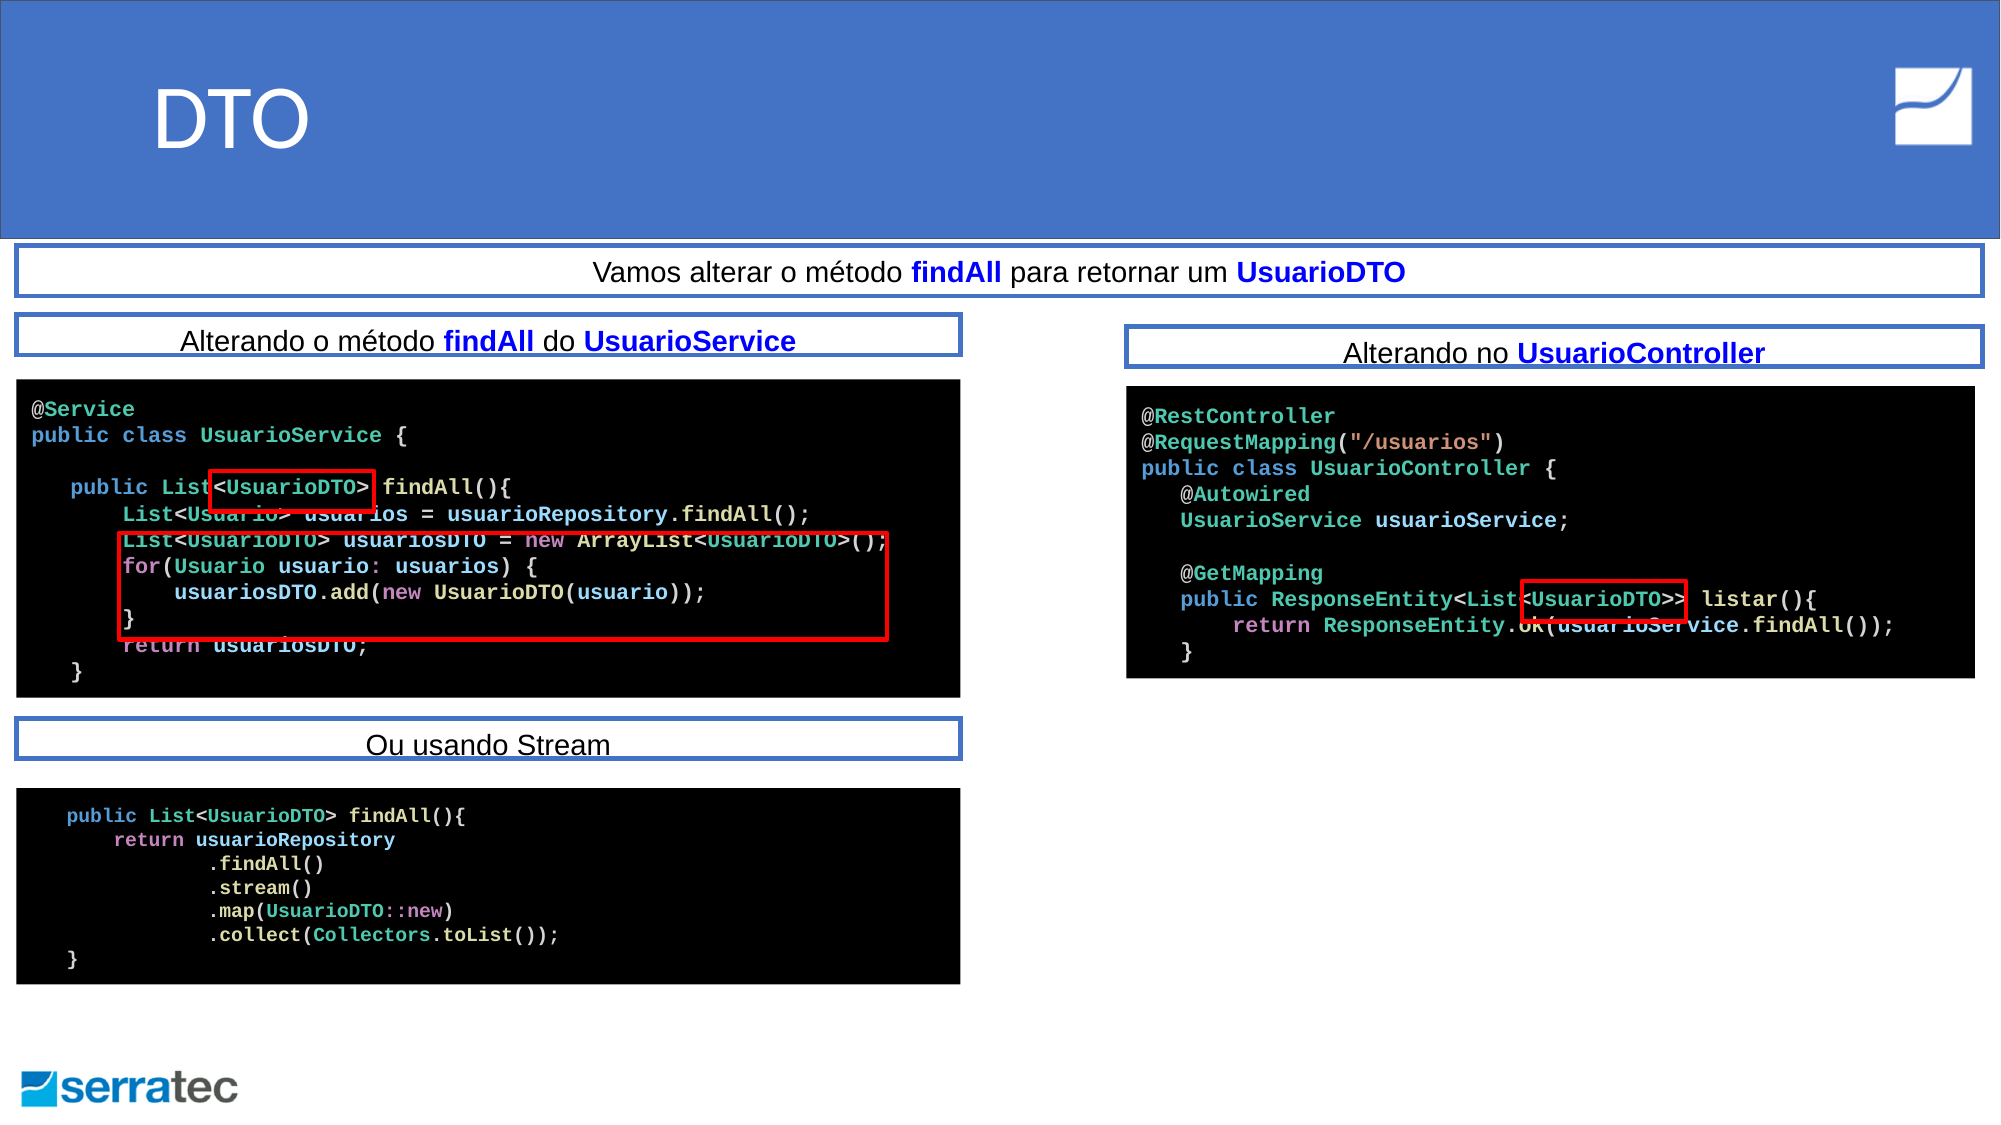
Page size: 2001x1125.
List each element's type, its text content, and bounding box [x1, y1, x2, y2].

picture [1895, 65, 1976, 148]
text_box Alterando no UsuarioController [1126, 326, 1983, 367]
text_box [210, 471, 375, 512]
text_box public List<UsuarioDTO> findAll(){ return usuarioRepository .findAll() .stream() .map(UsuarioDTO::new) .collect(Collectors.toList()); } [16, 788, 961, 985]
text_box Ou usando Stream [16, 718, 961, 759]
text_box @RestController @RequestMapping("/usuarios") public class UsuarioController { @Autowired UsuarioService usuarioService; @GetMapping public ResponseEntity<List<UsuarioDTO>> listar(){ return ResponseEntity.ok(usuarioService.findAll()); } [1126, 386, 1975, 679]
text_box @Service public class UsuarioService { public List<UsuarioDTO> findAll(){ List<Usuario> usuarios = usuarioRepository.findAll(); List<UsuarioDTO> usuariosDTO = new ArrayList<UsuarioDTO>(); for(Usuario usuario: usuarios) { usuariosDTO.add(new UsuarioDTO(usuario)); } return usuariosDTO; } [16, 379, 961, 698]
text_box [1522, 581, 1687, 622]
text_box Vamos alterar o método findAll para retornar um UsuarioDTO [16, 245, 1983, 297]
text_box [119, 532, 887, 640]
title DTO [137, 9, 1863, 228]
picture [14, 1064, 247, 1113]
text_box Alterando o método findAll do UsuarioService [16, 314, 961, 355]
